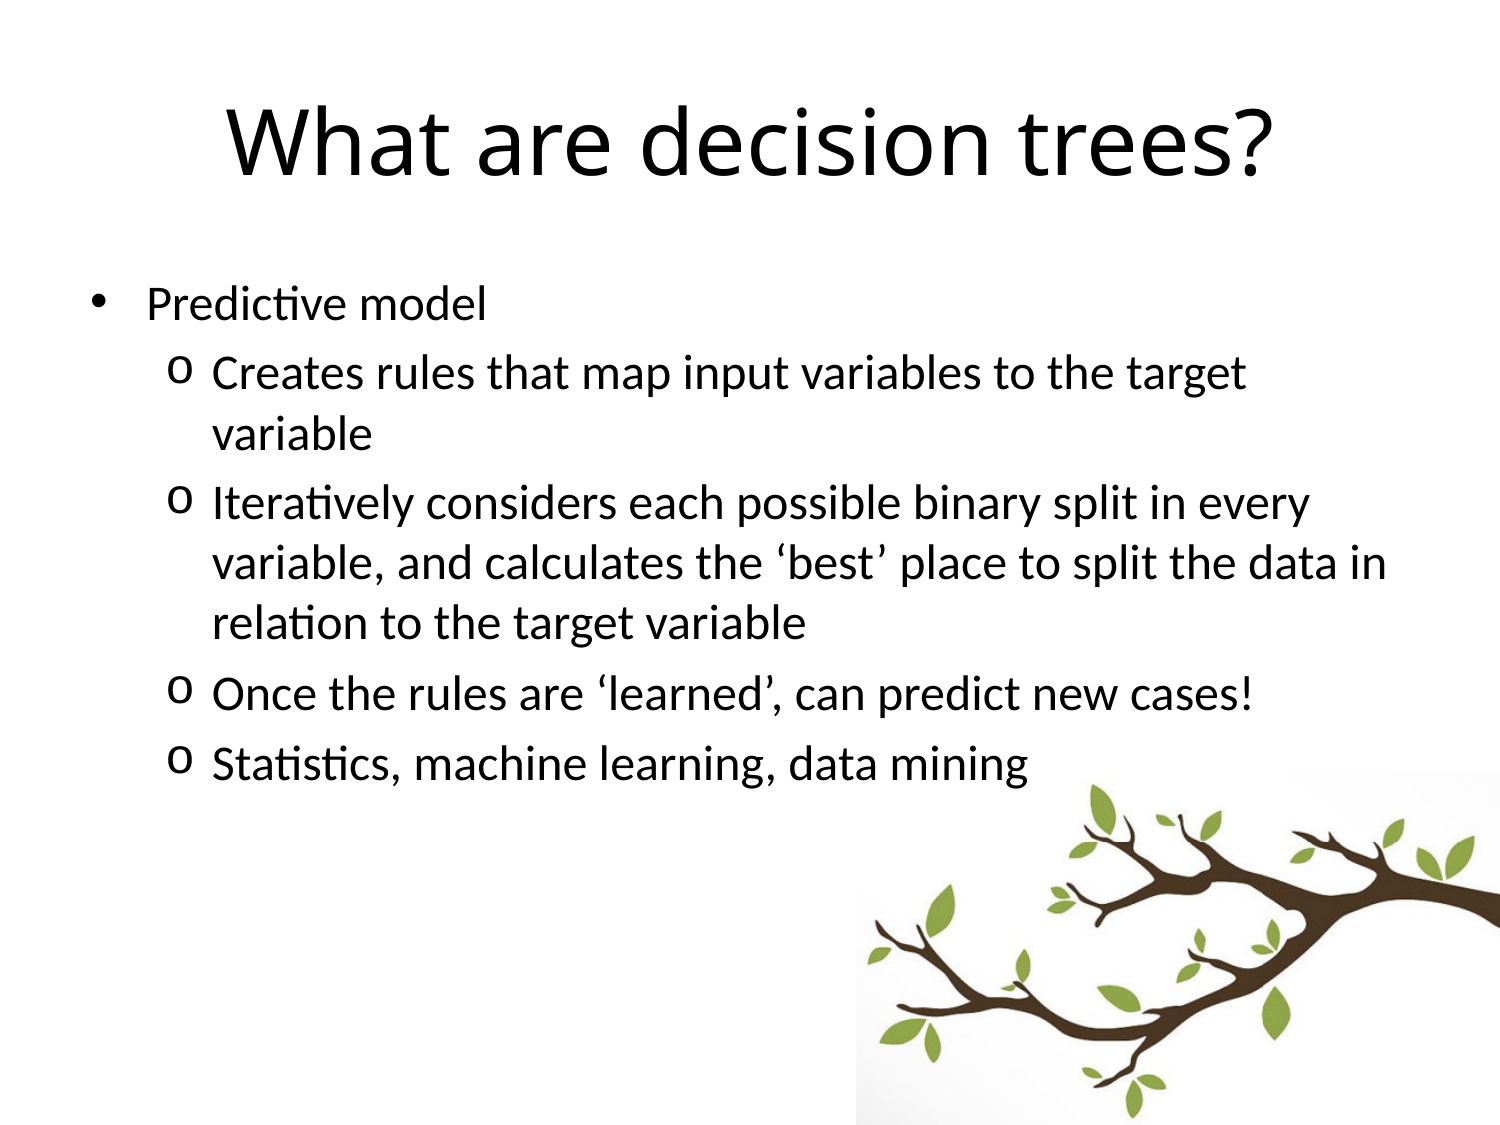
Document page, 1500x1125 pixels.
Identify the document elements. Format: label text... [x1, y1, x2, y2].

title What are decision trees? [75, 45, 1425, 233]
list Predictive model Creates rules that map input variables to the target variable Iteratively considers each possible binary split in every variable, and calculates the ‘best’ place to split the data in relation to the target variable Once the rules are ‘learned’, can predict new cases! Statistics, machine learning, data mining [75, 262, 1425, 1005]
picture [855, 771, 1500, 1125]
